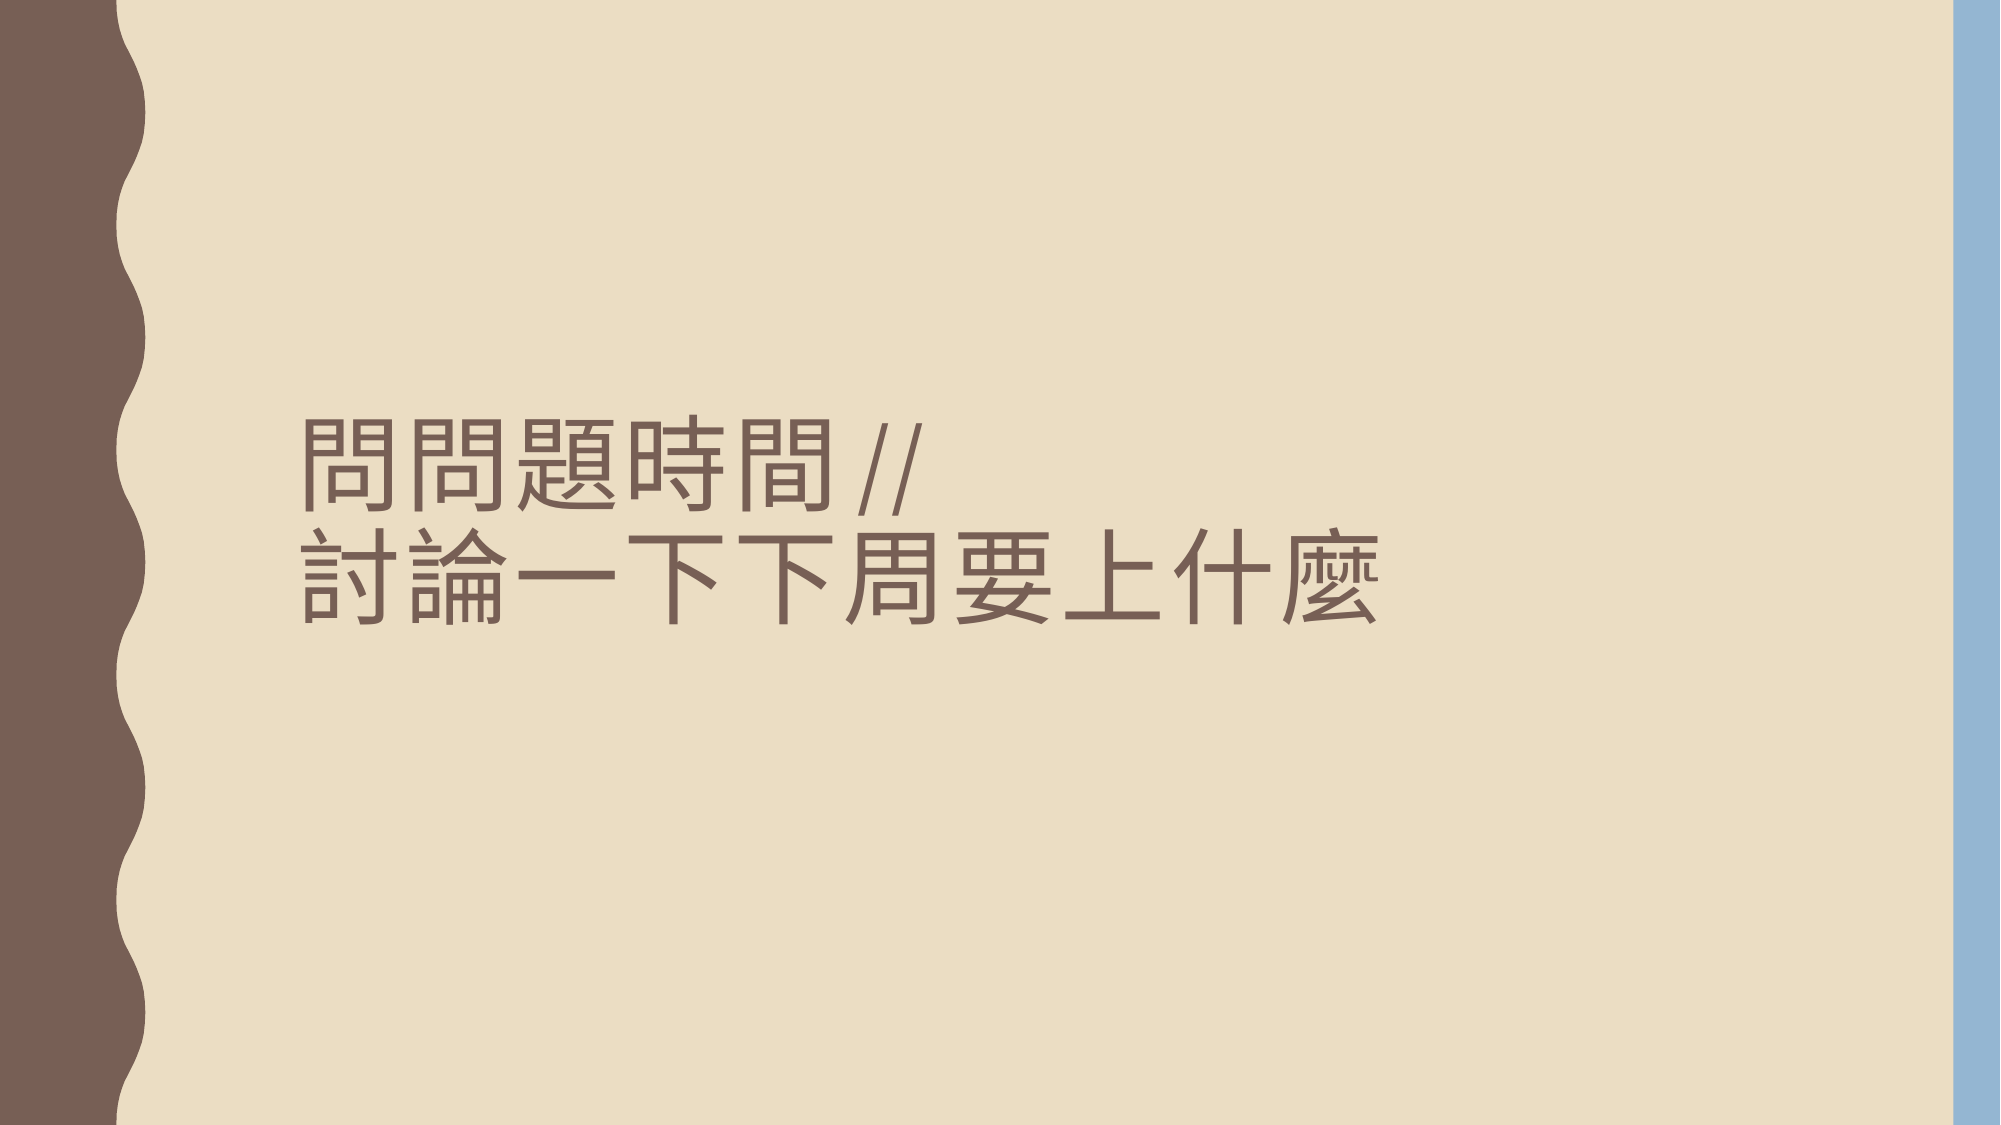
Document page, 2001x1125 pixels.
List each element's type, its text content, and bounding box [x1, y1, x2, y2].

title 問問題時間// 討論一下下周要上什麼 [281, 404, 1856, 650]
